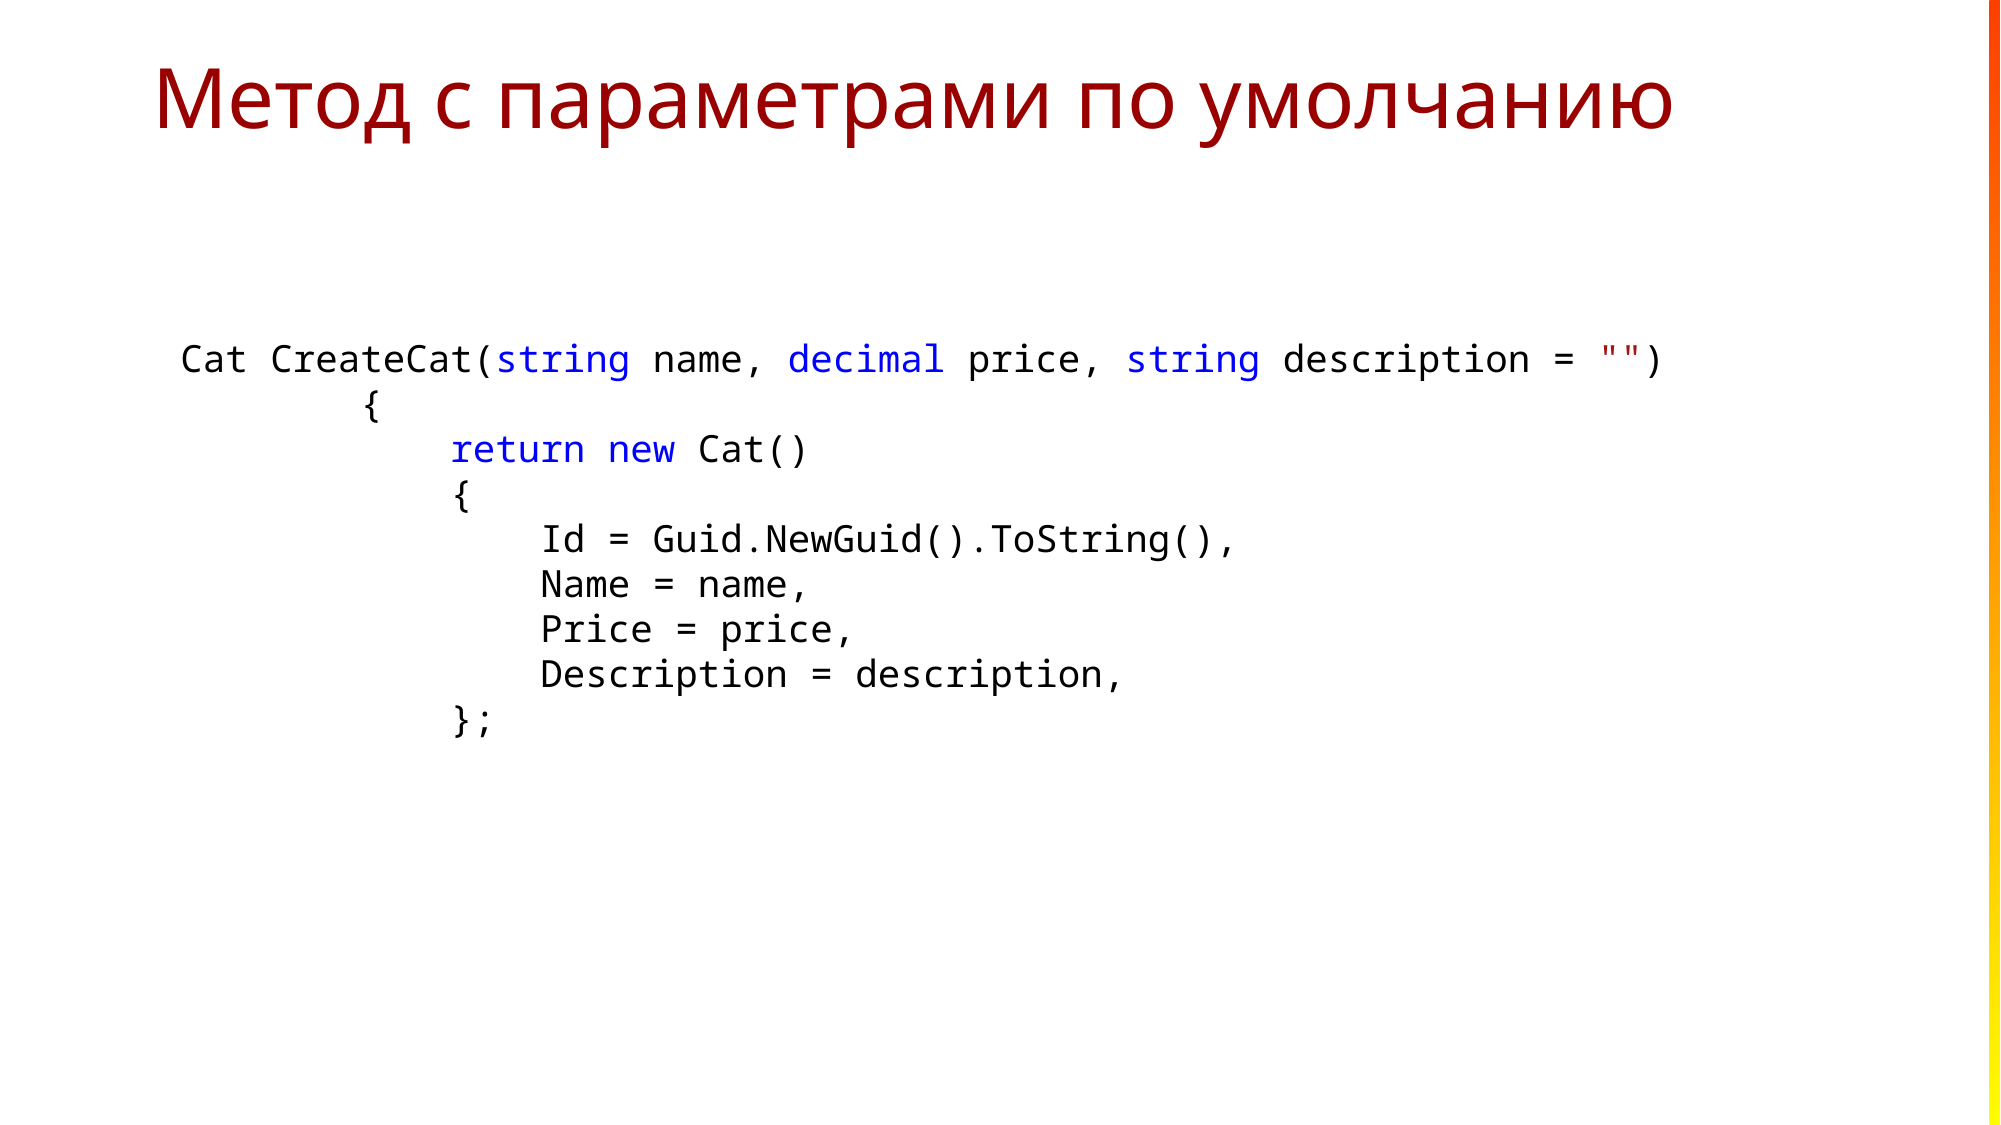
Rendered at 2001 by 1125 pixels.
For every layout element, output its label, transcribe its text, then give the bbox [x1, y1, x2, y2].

title Метод с параметрами по умолчанию [137, 22, 1863, 182]
text_box Cat CreateCat(string name, decimal price, string description = "") { return new Cat() { Id = Guid.NewGuid().ToString(), Name = name, Price = price, Description = description, }; [165, 327, 1803, 748]
